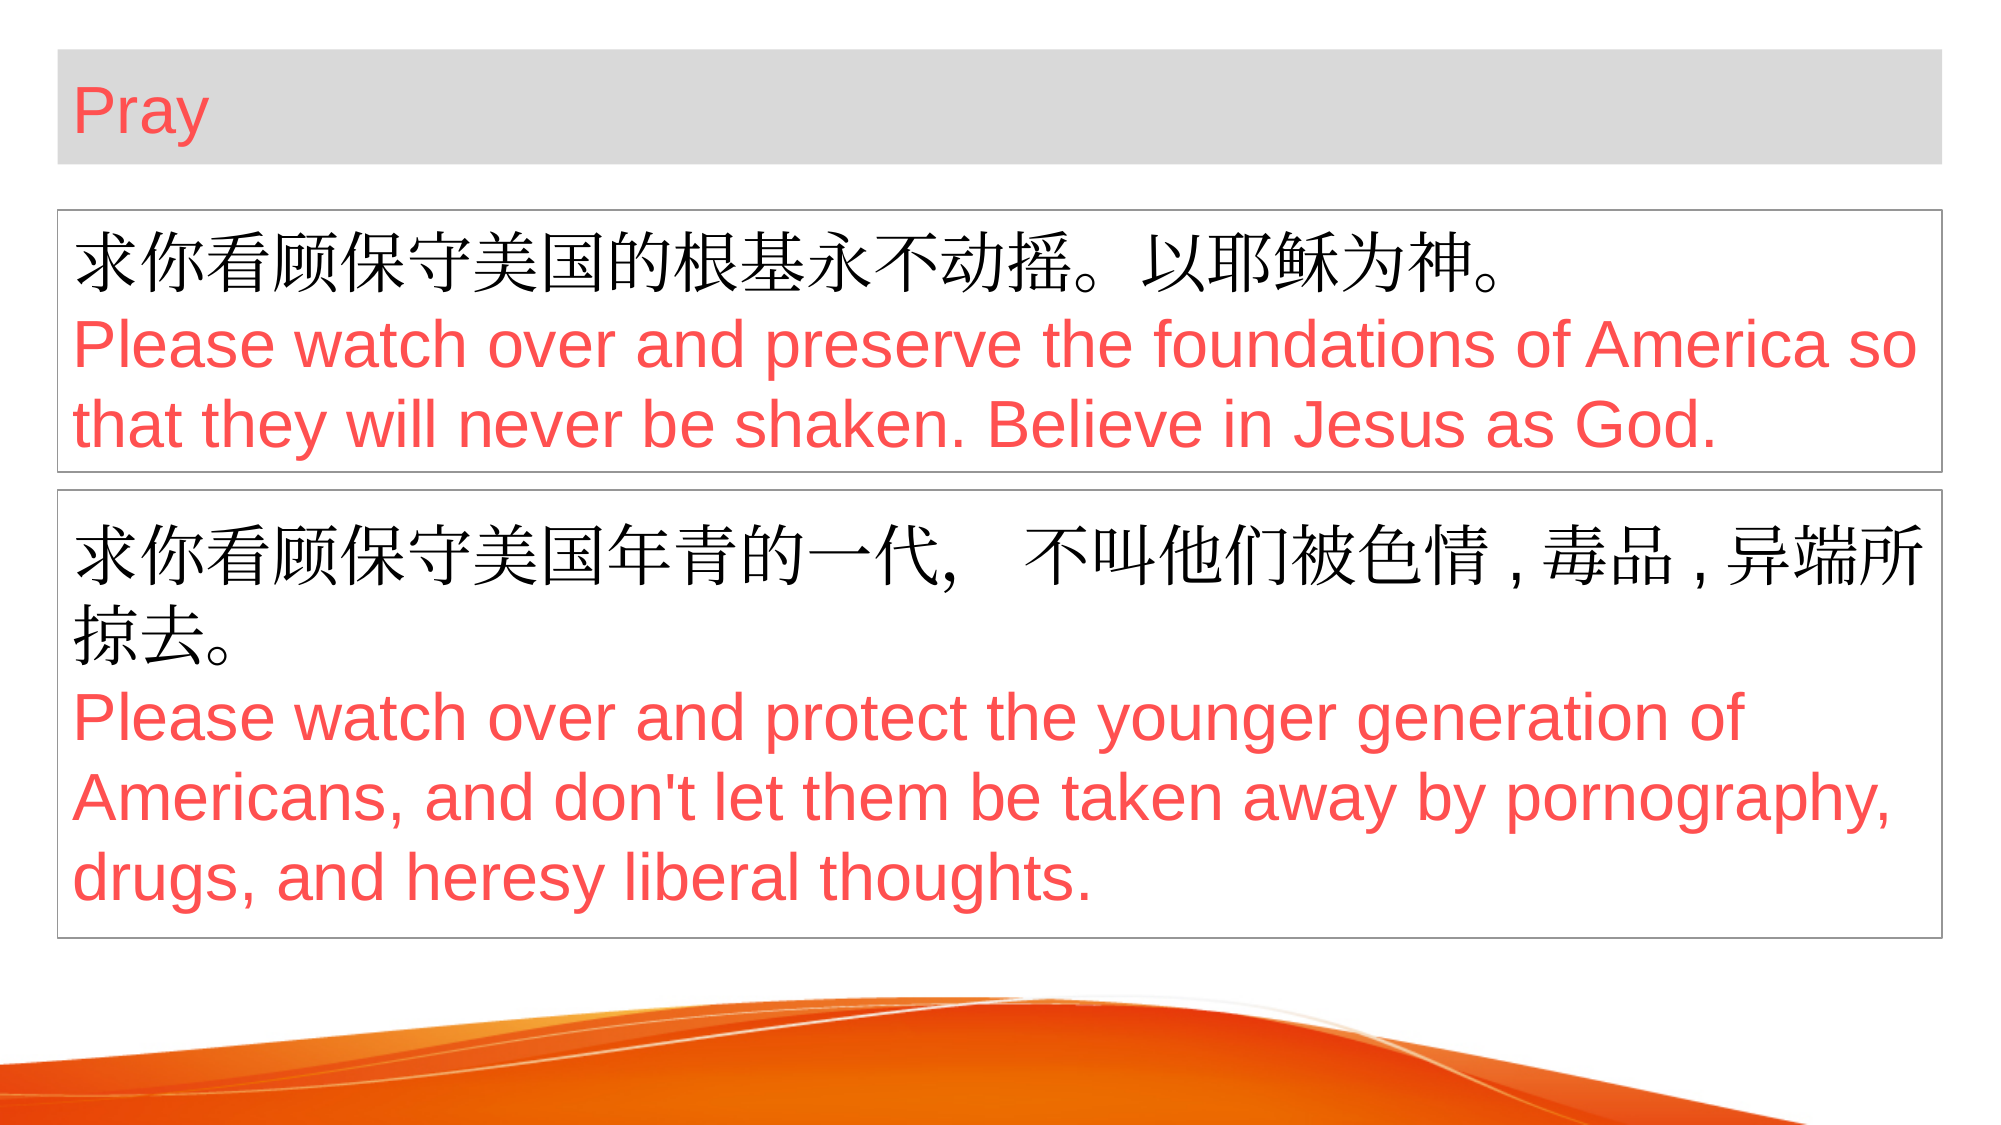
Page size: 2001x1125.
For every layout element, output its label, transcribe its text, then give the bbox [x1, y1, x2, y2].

text_box 求你看顾保守美国年青的一代， 不叫他们被色情,毒品,异端所掠去。 Please watch over and protect the younger generation of Americans, and don't let them be taken away by pornography, drugs, and heresy liberal thoughts. [57, 490, 1943, 939]
title Pray [57, 49, 1943, 165]
picture [0, 0, 2000, 1125]
text_box 求你看顾保守美国的根基永不动摇。以耶稣为神。 Please watch over and preserve the foundations of America so that they will never be shaken. Believe in Jesus as God. [57, 209, 1943, 473]
